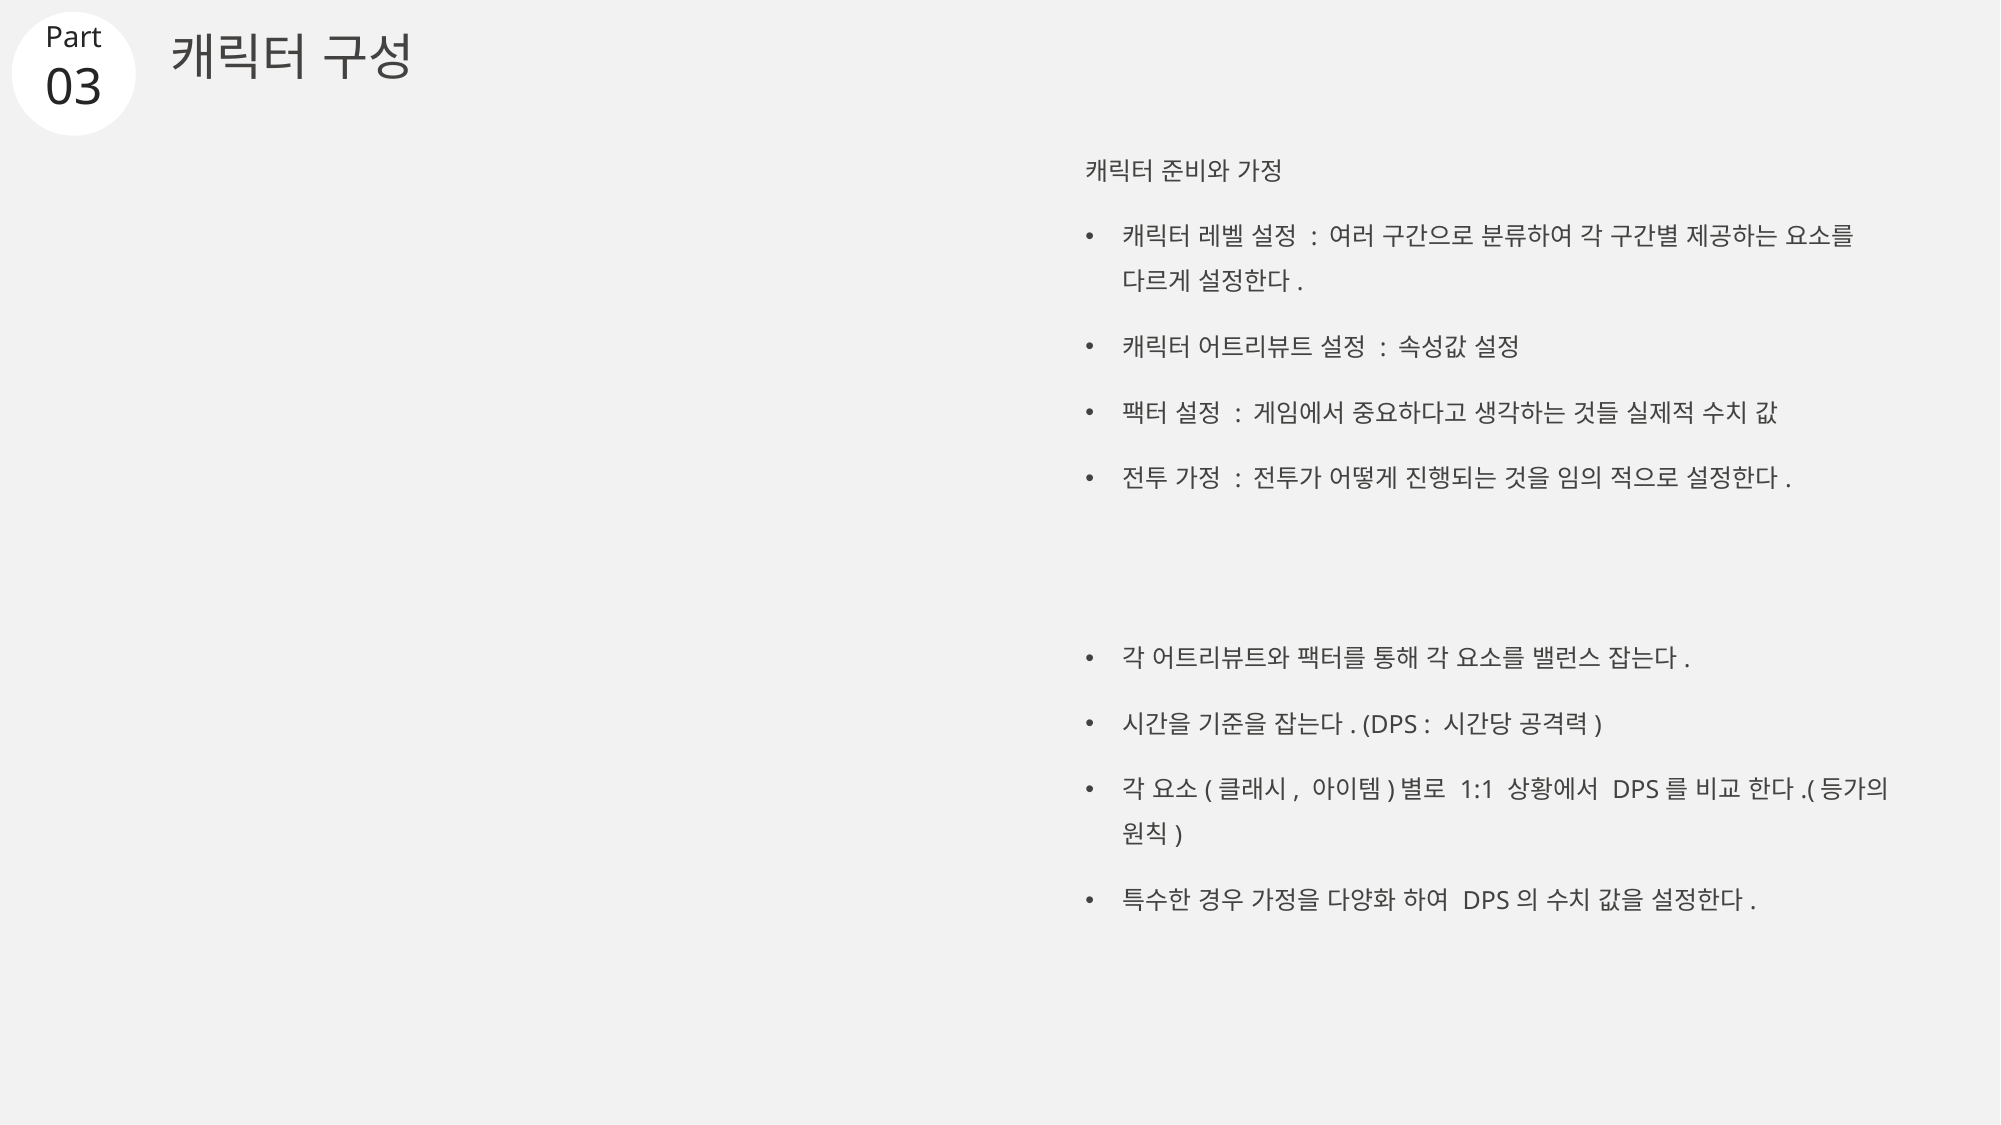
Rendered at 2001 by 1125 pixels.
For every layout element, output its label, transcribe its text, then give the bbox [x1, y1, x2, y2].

title 캐릭터 구성 [156, 0, 1881, 119]
list 03 [14, 38, 133, 138]
list 캐릭터 준비와 가정 캐릭터 레벨 설정 : 여러 구간으로 분류하여 각 구간별 제공하는 요소를 다르게 설정한다. 캐릭터 어트리뷰트 설정 : 속성값 설정 팩터 설정 : 게임에서 중요하다고 생각하는 것들 실제적 수치 값 전투 가정 : 전투가 어떻게 진행되는 것을 임의 적으로 설정한다. [1070, 132, 1945, 576]
list 각 어트리뷰트와 팩터를 통해 각 요소를 밸런스 잡는다. 시간을 기준을 잡는다. (DPS : 시간당 공격력) 각 요소(클래시, 아이템)별로 1:1 상황에서 DPS를 비교 한다.(등가의 원칙) 특수한 경우 가정을 다양화 하여 DPS의 수치 값을 설정한다. [1070, 620, 1945, 1064]
